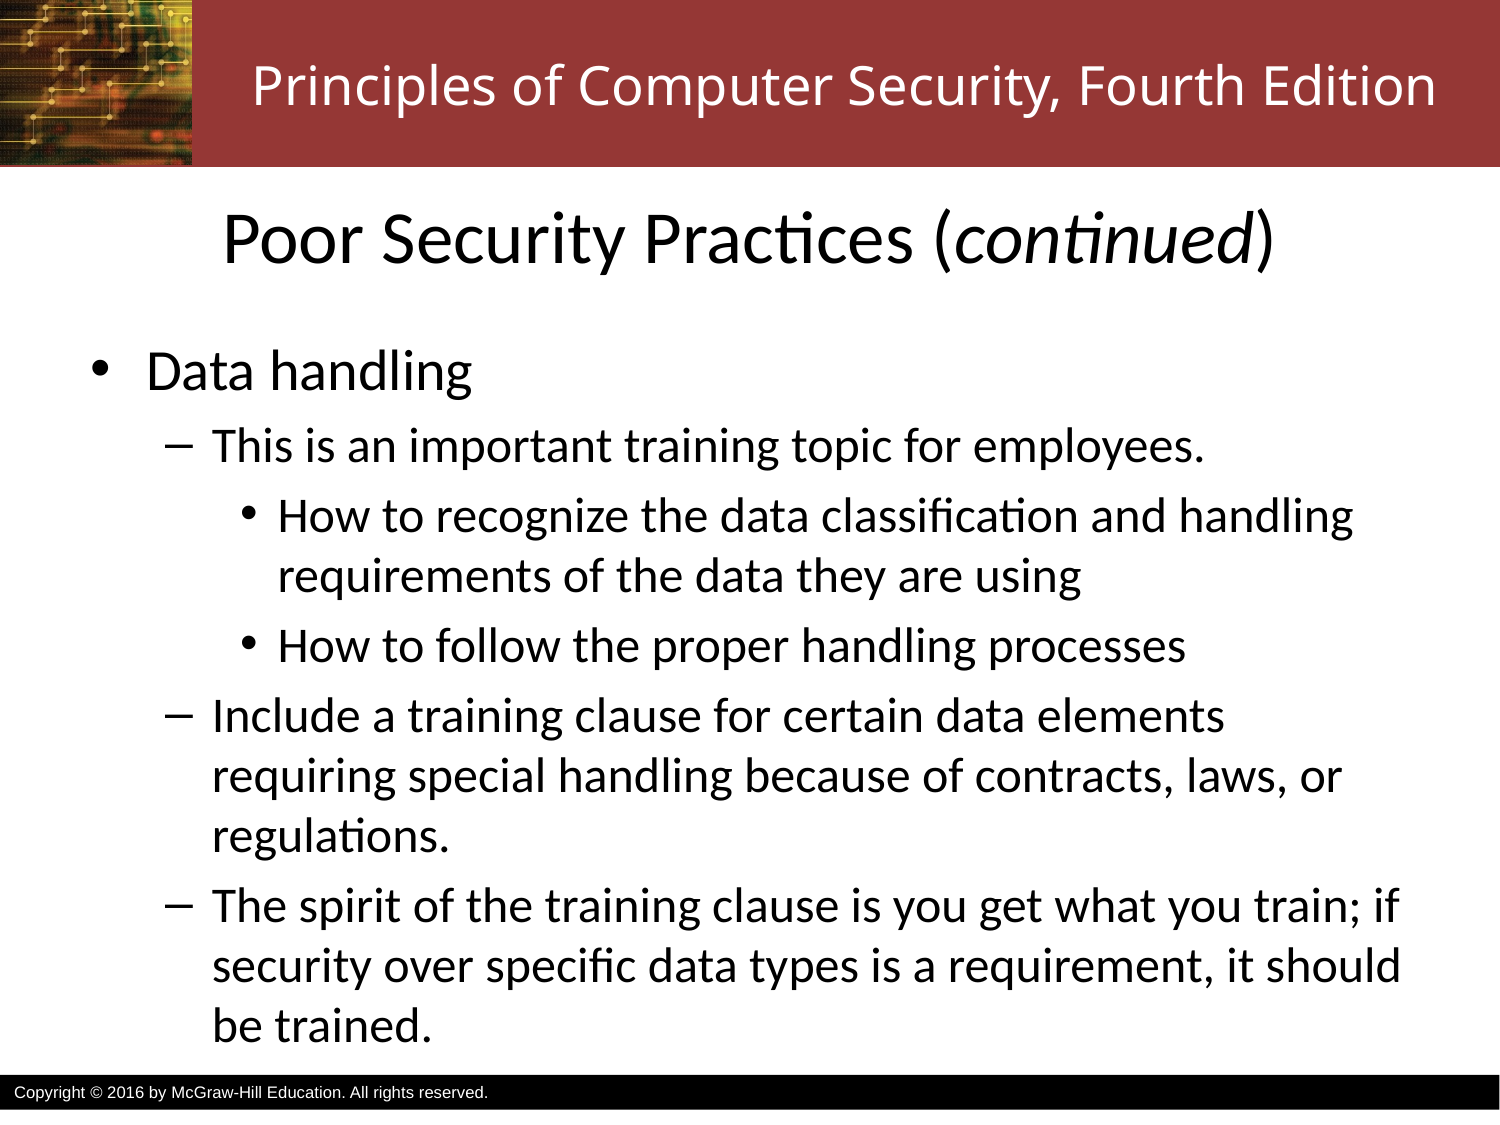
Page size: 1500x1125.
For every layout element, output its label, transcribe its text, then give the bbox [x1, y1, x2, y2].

picture [0, 0, 192, 165]
title Poor Security Practices (continued) [75, 181, 1425, 324]
list Data handling This is an important training topic for employees. How to recognize the data classification and handling requirements of the data they are using How to follow the proper handling processes Include a training clause for certain data elements requiring special handling because of contracts, laws, or regulations. The spirit of the training clause is you get what you train; if security over specific data types is a requirement, it should be trained. [75, 324, 1425, 1005]
